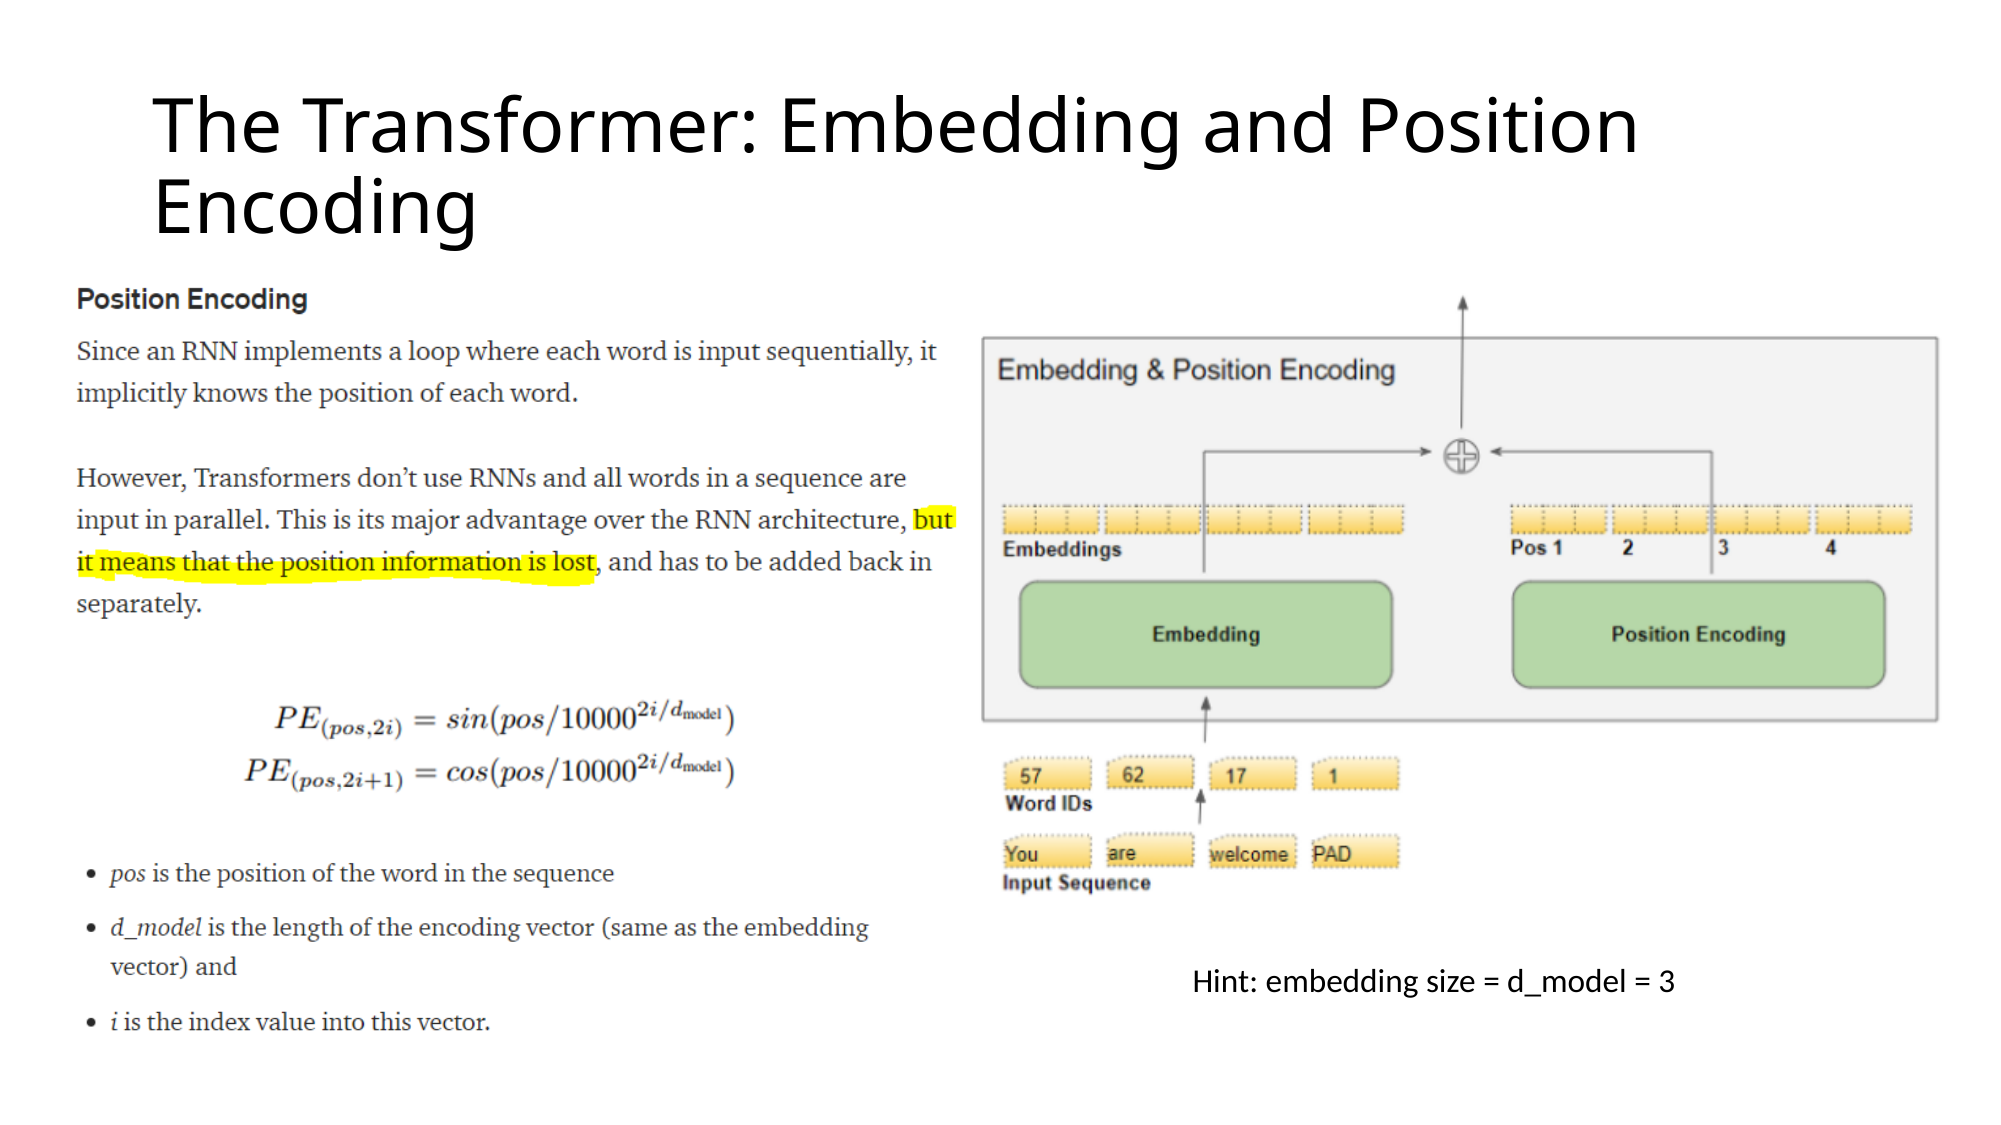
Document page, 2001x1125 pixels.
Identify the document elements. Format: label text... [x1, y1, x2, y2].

picture [55, 653, 898, 1066]
picture [55, 264, 2000, 922]
title The Transformer: Embedding and Position Encoding [137, 59, 1863, 278]
text_box Hint: embedding size = d_model = 3 [1177, 952, 1809, 1007]
